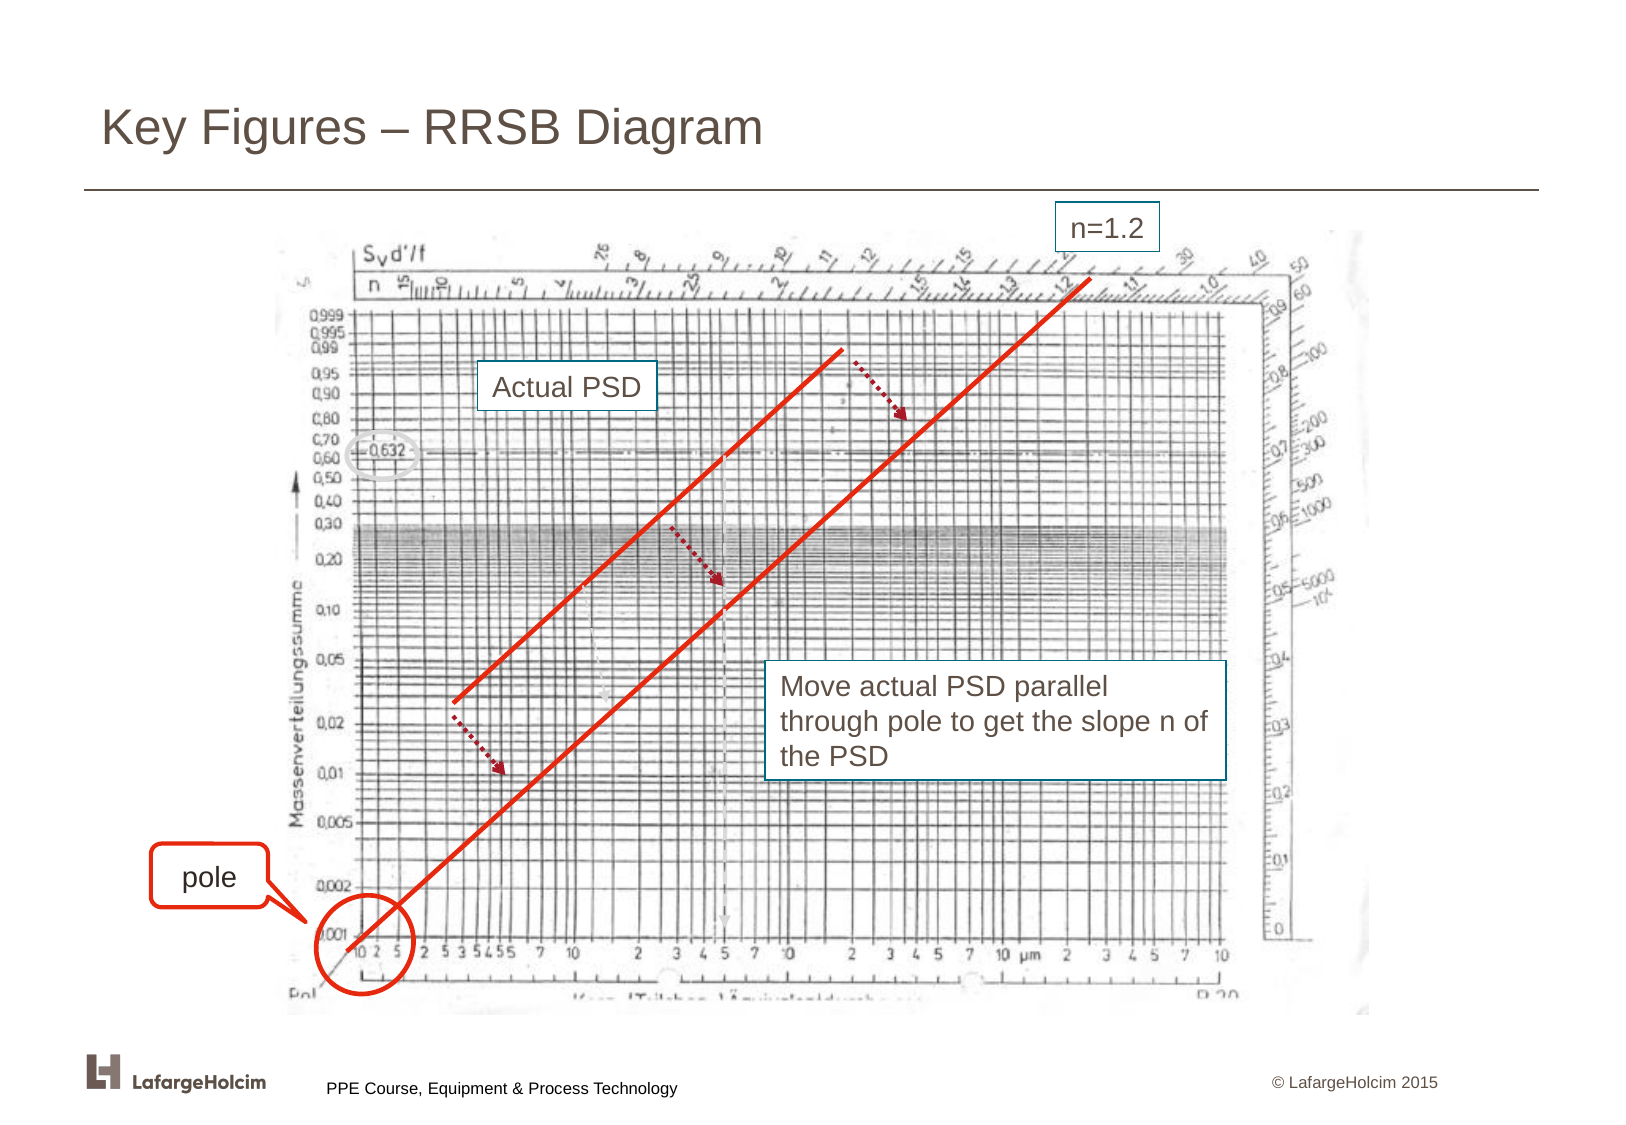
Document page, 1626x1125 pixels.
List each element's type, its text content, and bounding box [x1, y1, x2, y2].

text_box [452, 715, 506, 776]
text_box n=1.2 [1055, 201, 1160, 229]
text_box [670, 526, 724, 587]
title Key Figures – RRSB Diagram [85, 30, 1539, 171]
picture [85, 1053, 266, 1094]
picture [275, 230, 1369, 1016]
picture [1057, 230, 1158, 250]
text_box pole [148, 841, 270, 910]
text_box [854, 361, 908, 421]
